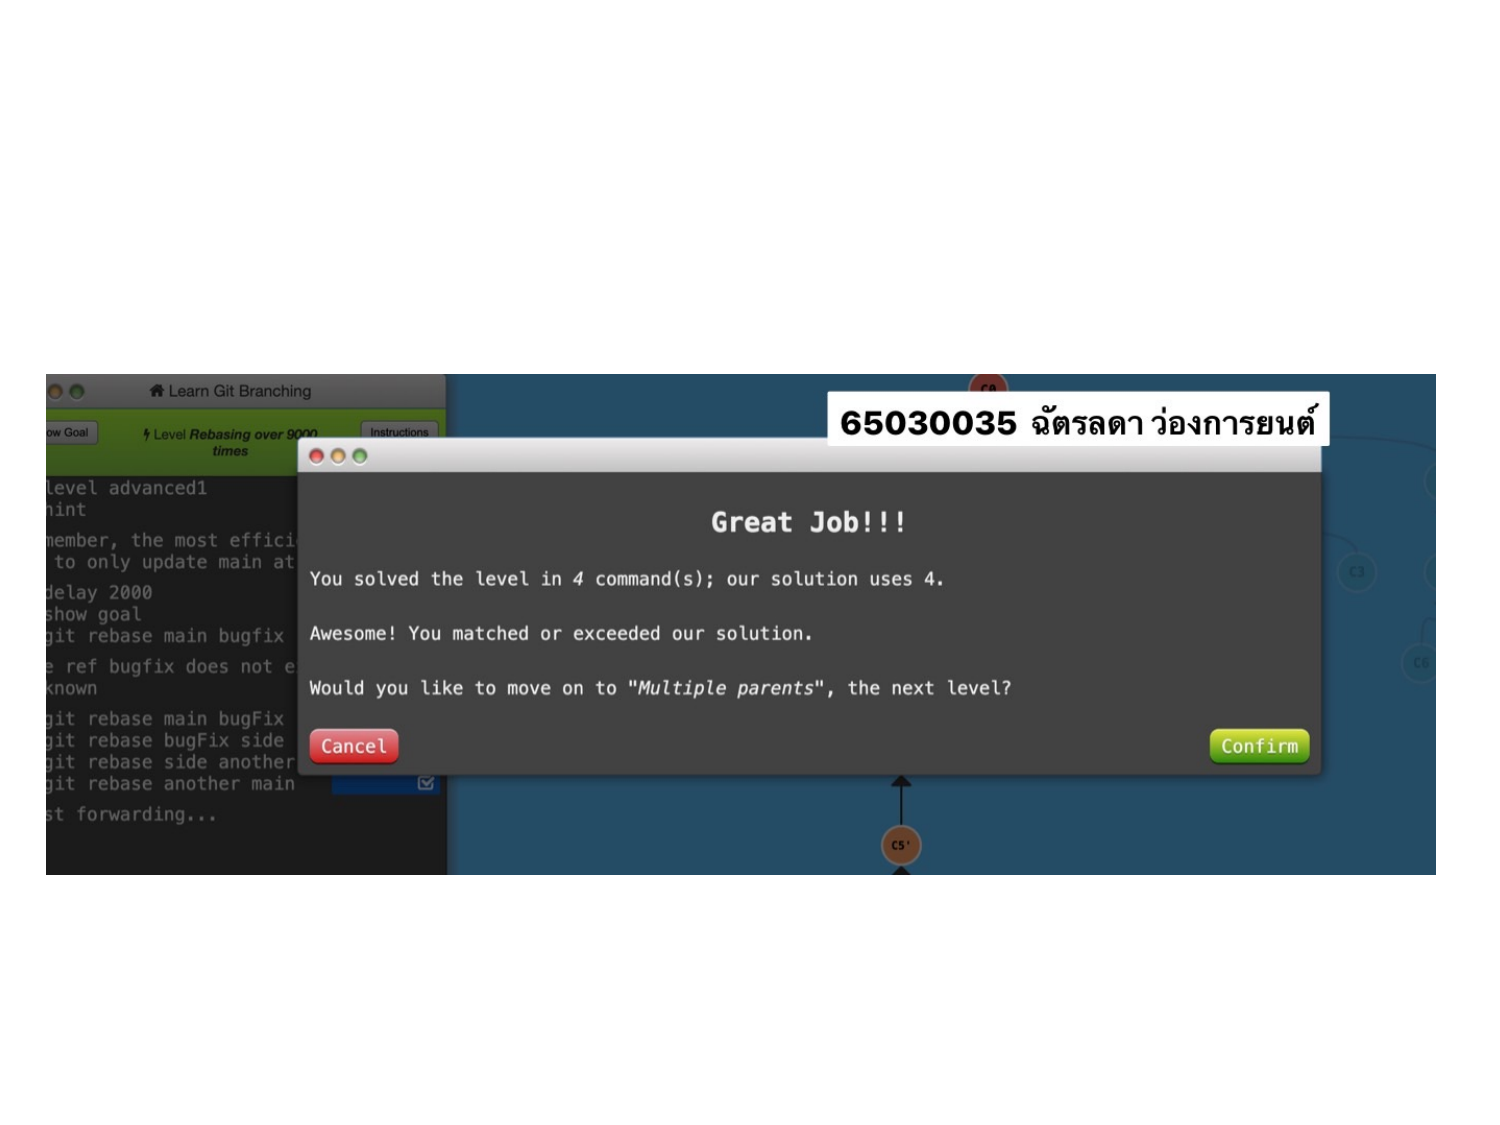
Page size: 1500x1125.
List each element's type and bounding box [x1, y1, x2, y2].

picture [46, 374, 1436, 876]
